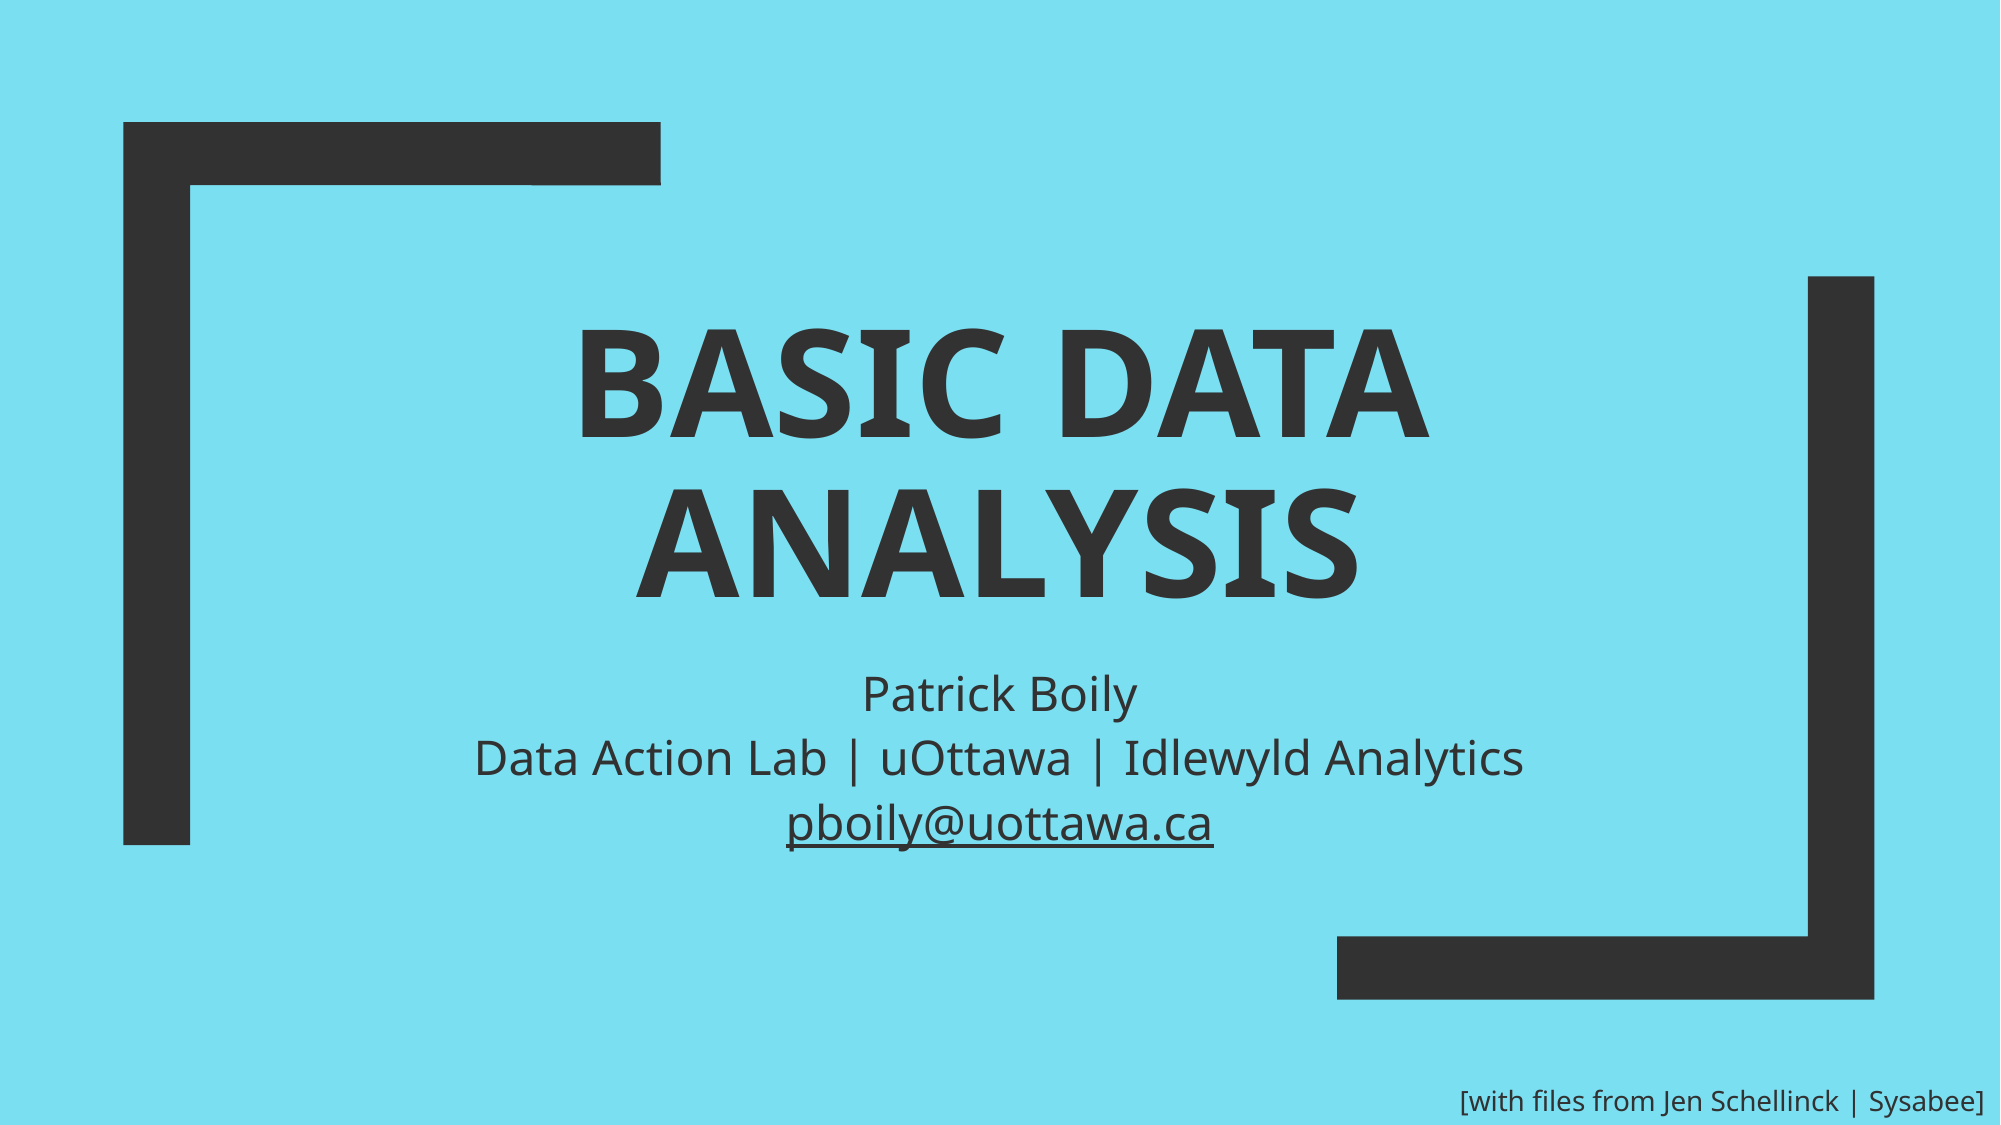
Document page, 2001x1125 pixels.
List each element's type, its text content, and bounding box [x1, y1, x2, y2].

subtitle Patrick Boily Data Action Lab | uOttawa | Idlewyld Analytics pboily@uottawa.ca [439, 649, 1561, 828]
text_box [with files from Jen Schellinck | Sysabee] [879, 1072, 2000, 1125]
title BASIC DATA ANALYSIS [314, 293, 1686, 638]
